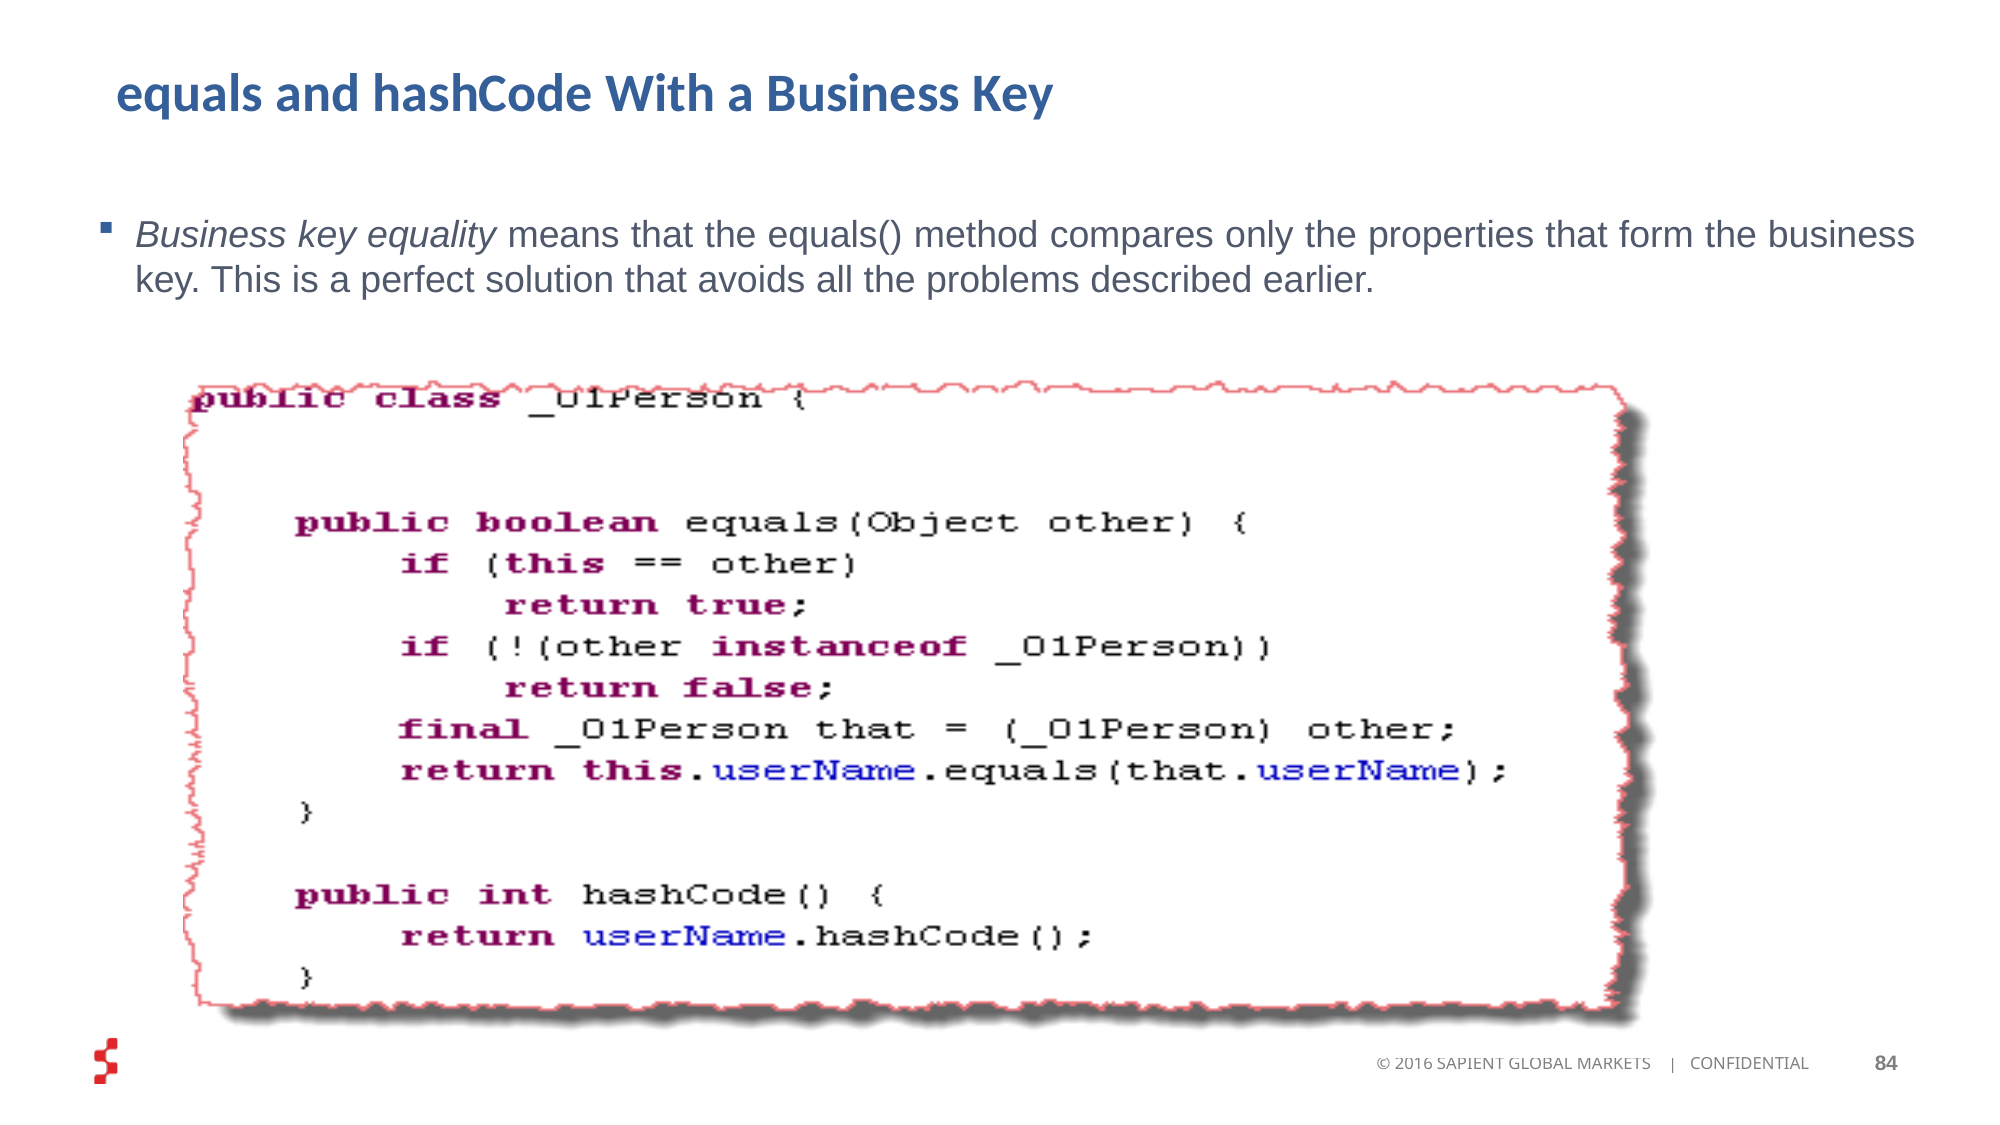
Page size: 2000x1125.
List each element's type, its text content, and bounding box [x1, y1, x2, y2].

picture [183, 374, 1684, 1058]
list Business key equality means that the equals() method compares only the properties that form the business key. This is a perfect solution that avoids all the problems described earlier. [97, 210, 1917, 1000]
title equals and hashCode With a Business Key [116, 50, 1967, 163]
